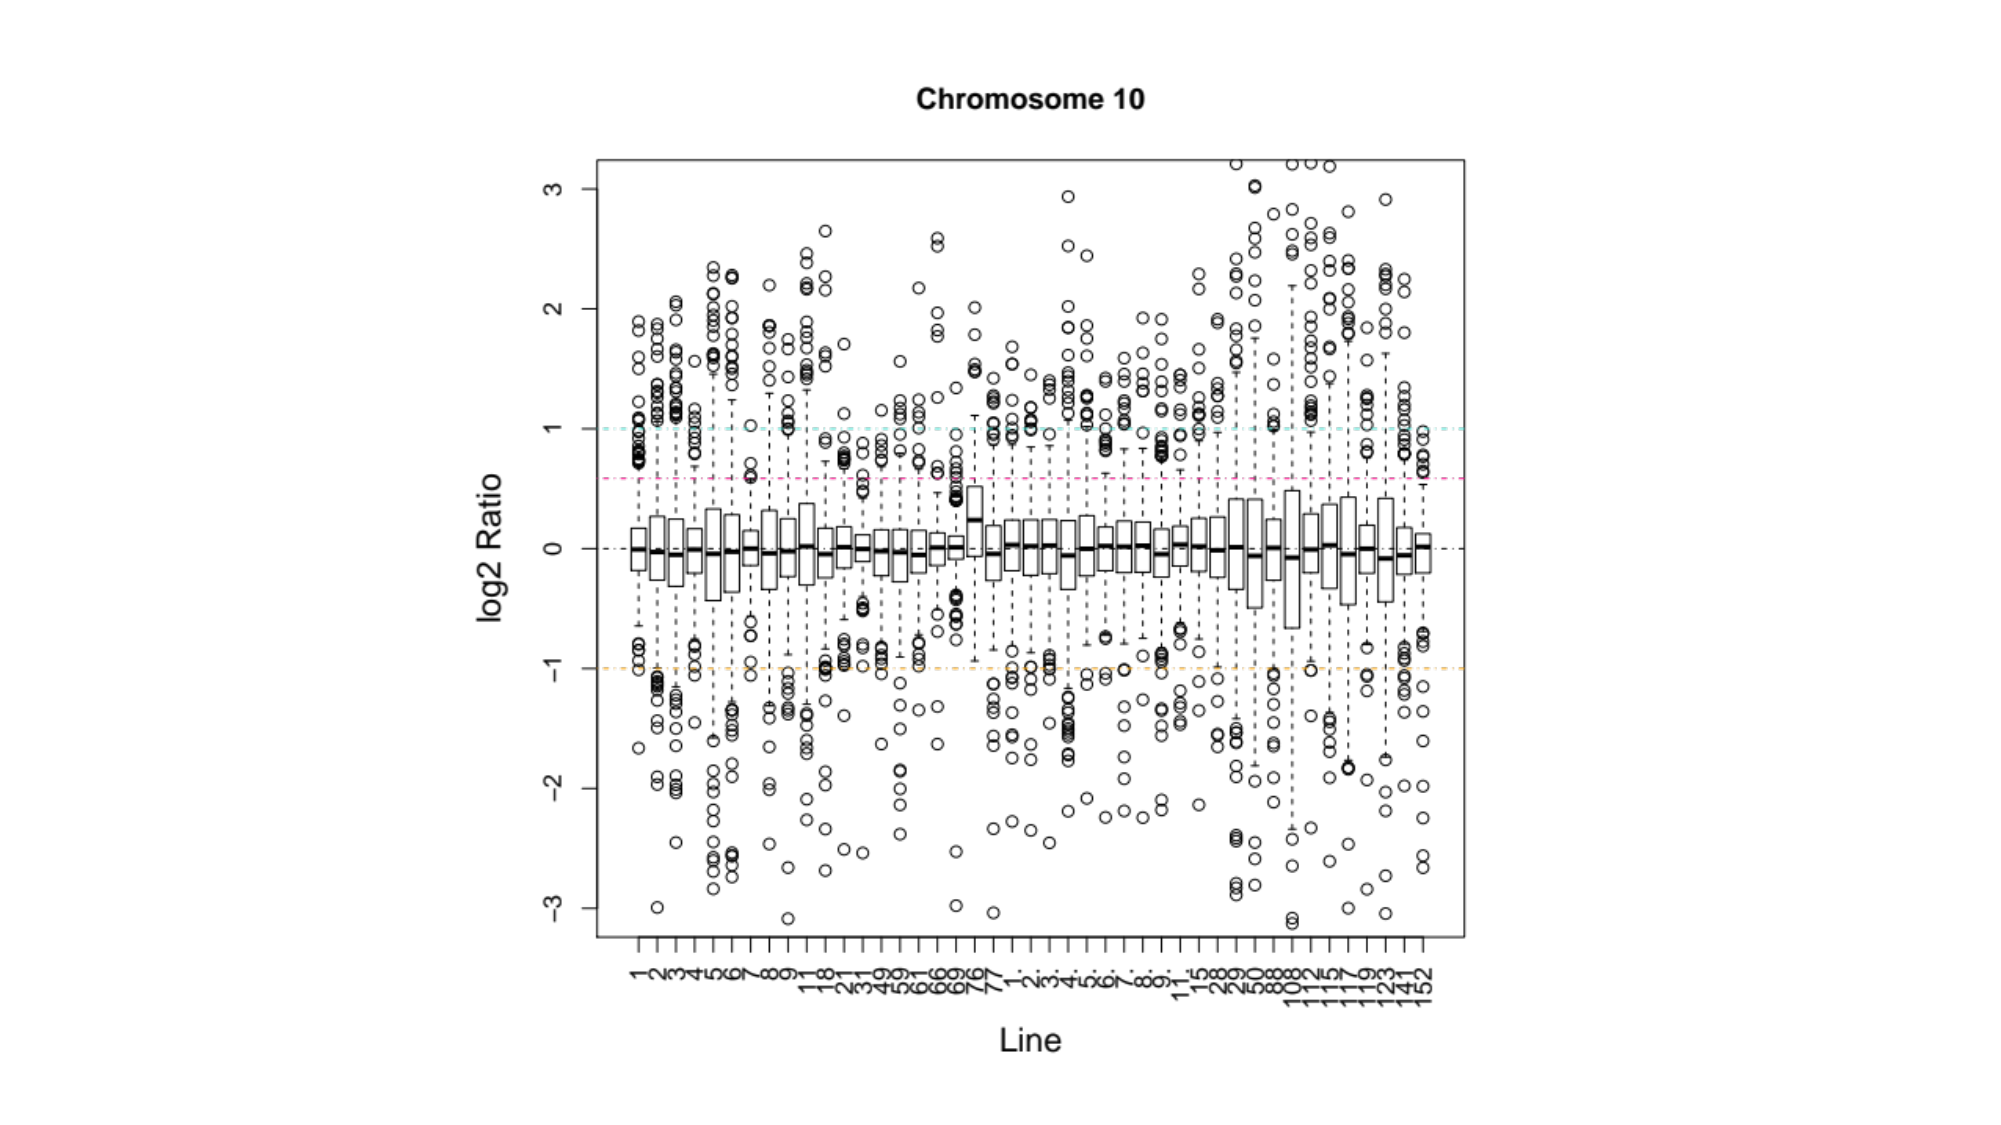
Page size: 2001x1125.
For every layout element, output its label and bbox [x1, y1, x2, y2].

picture [474, 37, 1525, 1088]
